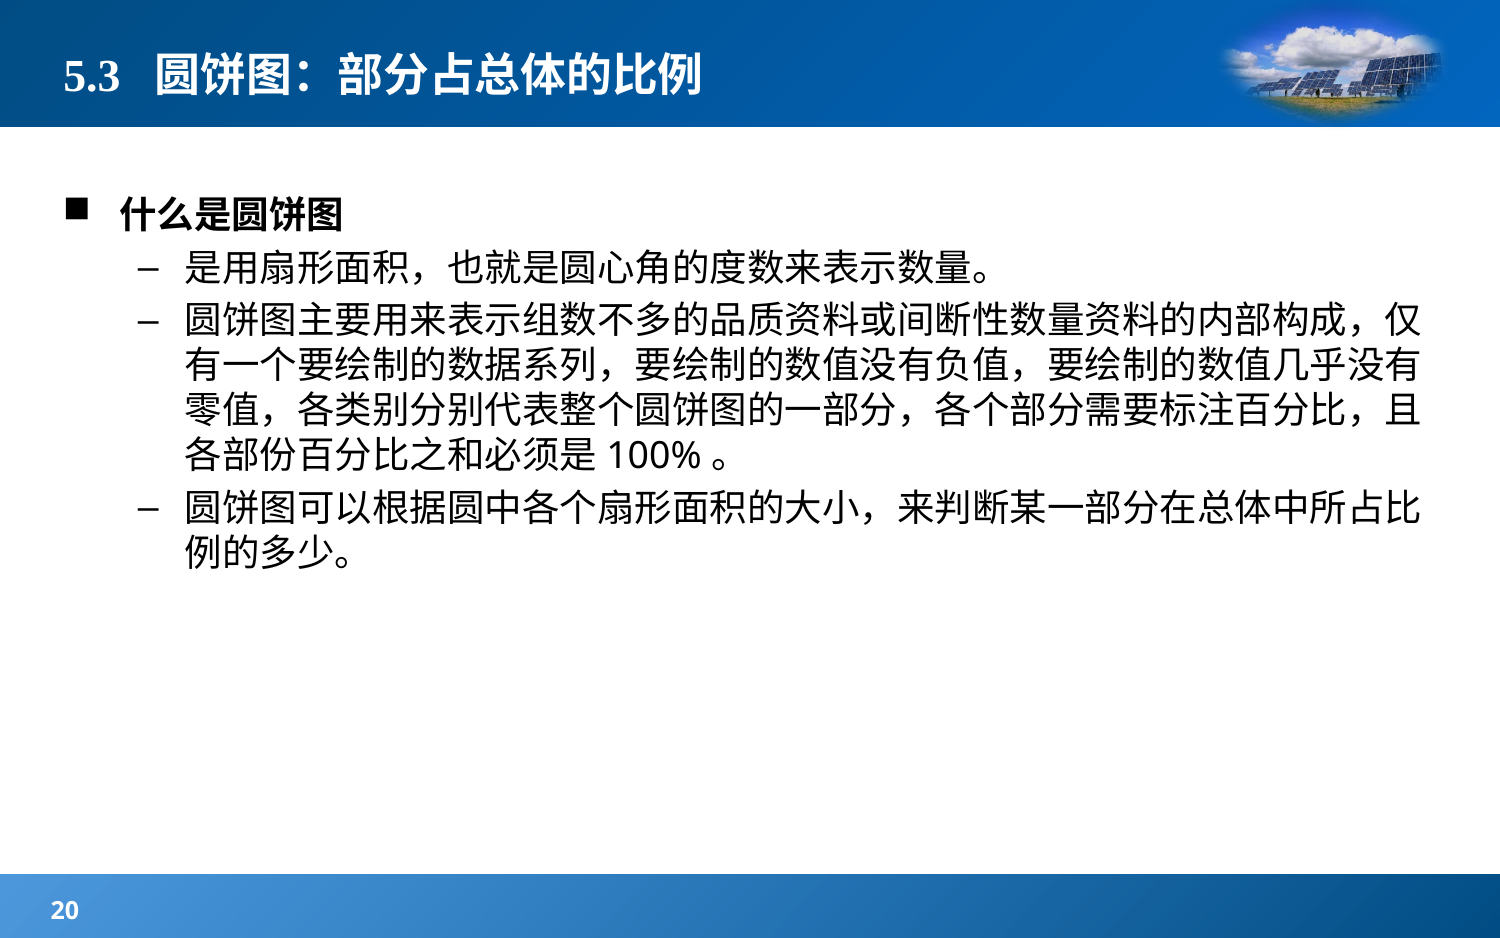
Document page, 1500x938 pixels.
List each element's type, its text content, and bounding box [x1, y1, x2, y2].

title 5.3 圆饼图：部分占总体的比例 [48, 19, 1005, 127]
picture [1233, 6, 1433, 113]
text_box 什么是圆饼图 是用扇形面积，也就是圆心角的度数来表示数量。 圆饼图主要用来表示组数不多的品质资料或间断性数量资料的内部构成，仅有一个要绘制的数据系列，要绘制的数值没有负值，要绘制的数值几乎没有零值，各类别分别代表整个圆饼图的一部分，各个部分需要标注百分比，且各部份百分比之和必须是100%。 圆饼图可以根据圆中各个扇形面积的大小，来判断某一部分在总体中所占比例的多少。 [48, 161, 1459, 847]
